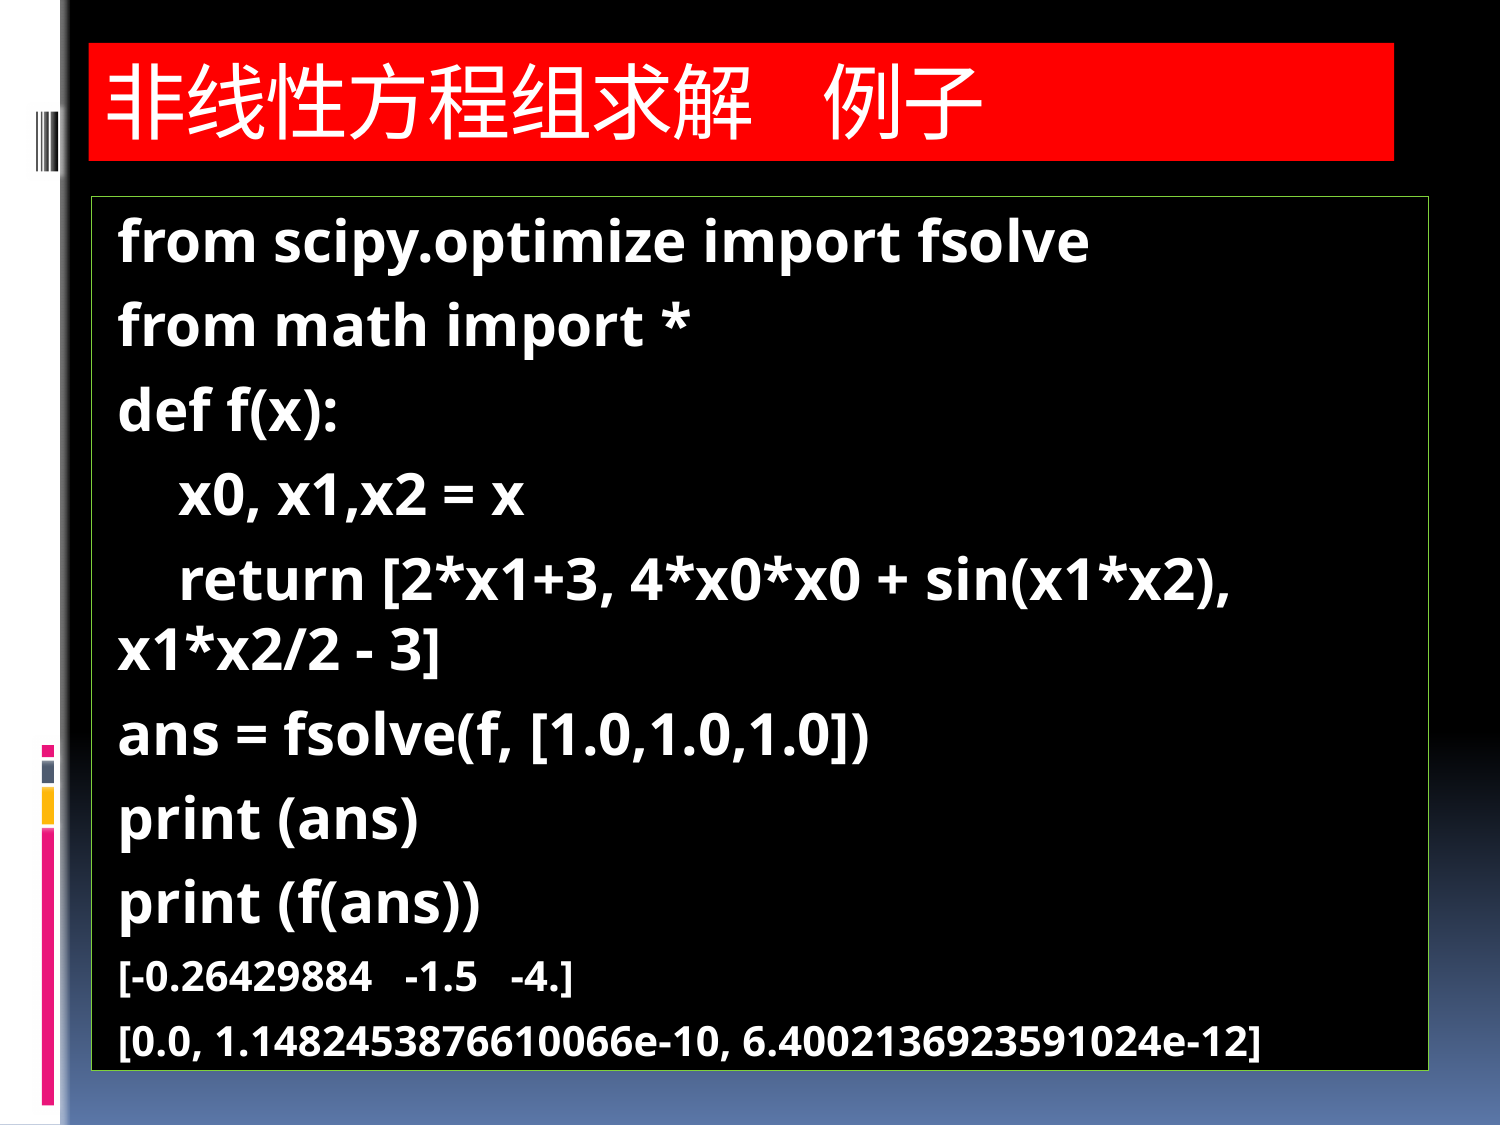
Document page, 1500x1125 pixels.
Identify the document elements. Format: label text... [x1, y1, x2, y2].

text_box from scipy.optimize import fsolve from math import * def f(x): x0, x1,x2 = x return [2*x1+3, 4*x0*x0 + sin(x1*x2), x1*x2/2 - 3] ans = fsolve(f, [1.0,1.0,1.0]) print (ans) print (f(ans)) [-0.26429884 -1.5 -4.] [0.0, 1.1482453876610066e-10, 6.4002136923591024e-12] [91, 196, 1429, 1071]
title 非线性方程组求解 例子 [88, 42, 1395, 161]
